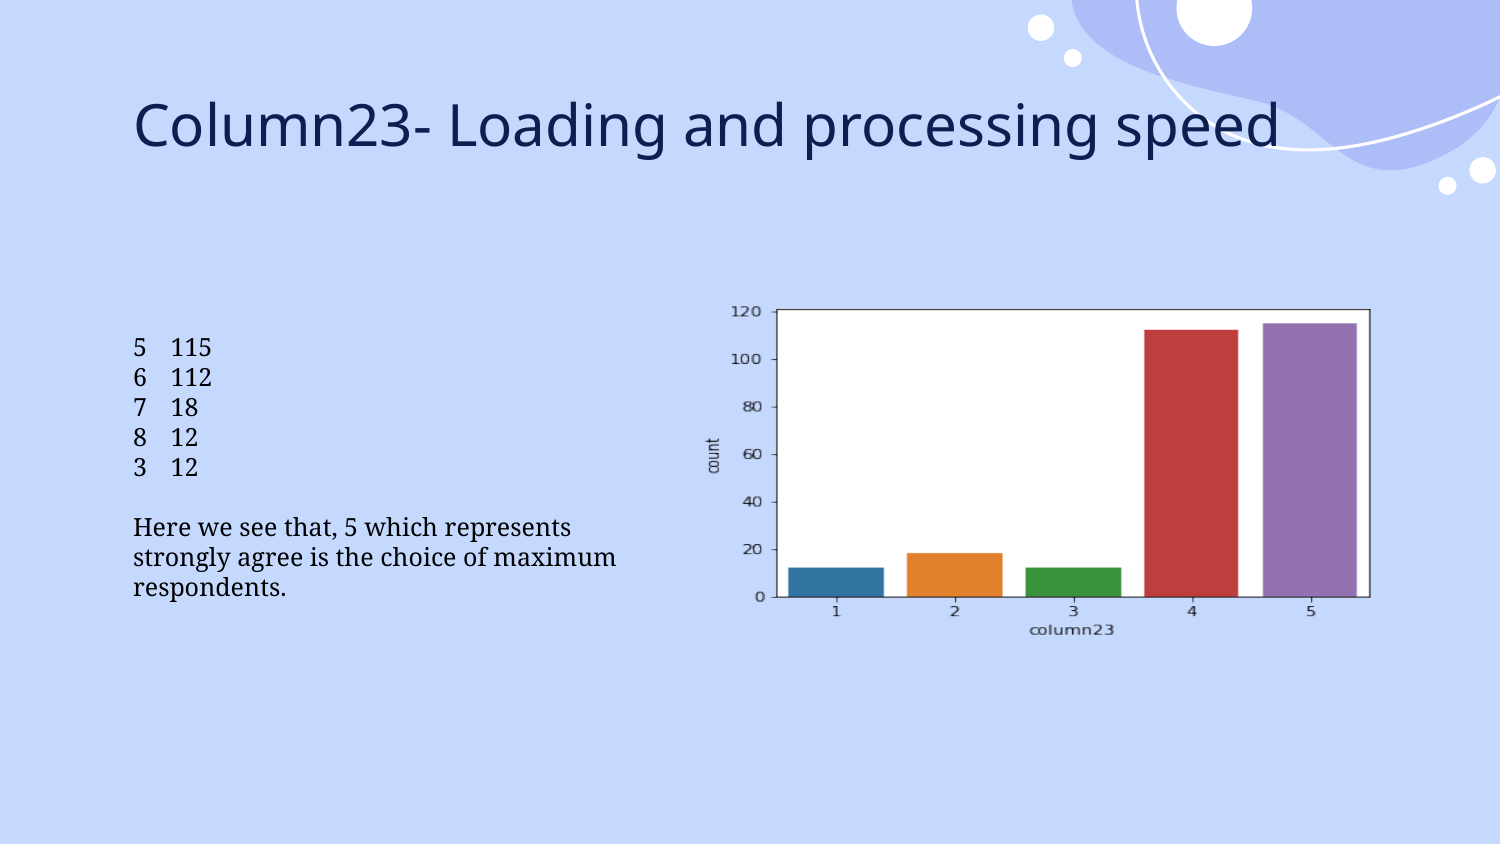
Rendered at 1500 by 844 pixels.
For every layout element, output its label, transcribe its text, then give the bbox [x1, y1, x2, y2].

title Column23- Loading and processing speed [118, 72, 1382, 167]
list 115 112 18 12 12 Here we see that, 5 which represents strongly agree is the choice of maximum respondents. [118, 221, 678, 704]
picture [693, 297, 1383, 648]
